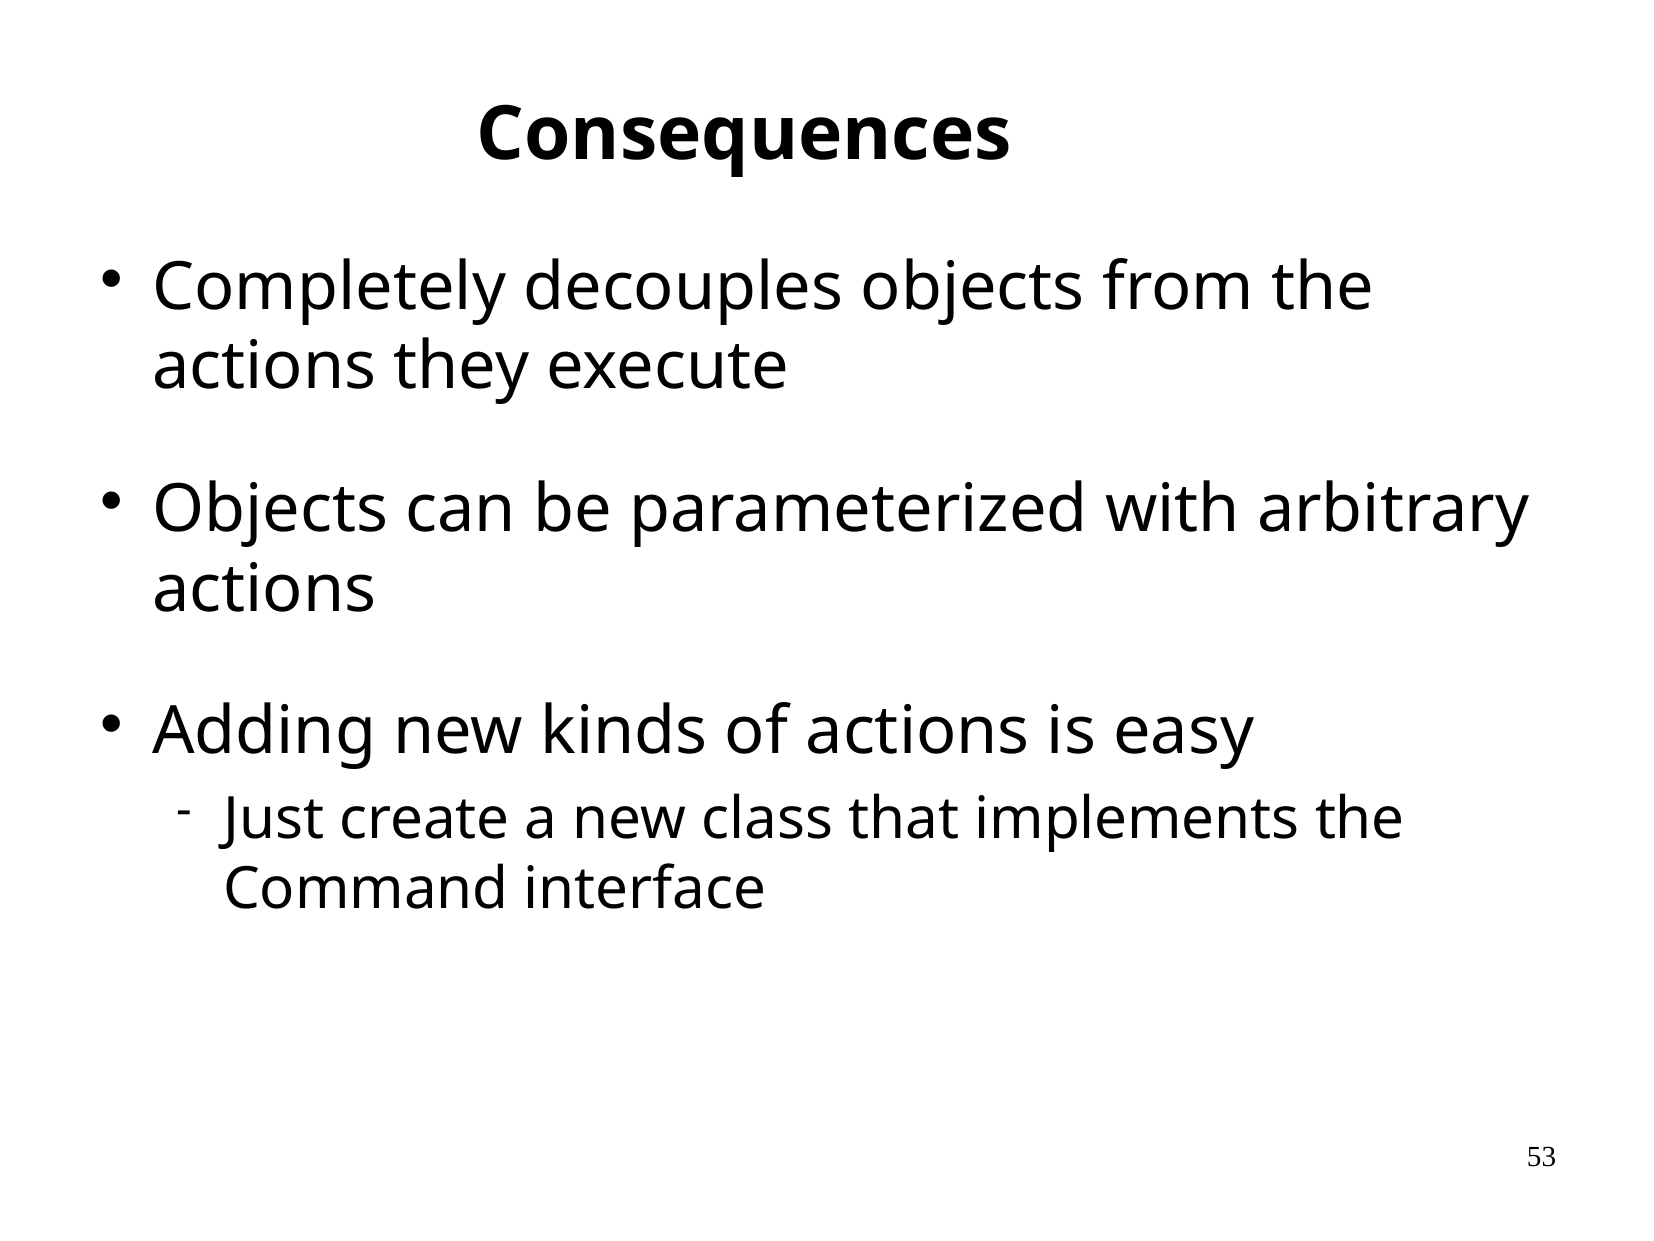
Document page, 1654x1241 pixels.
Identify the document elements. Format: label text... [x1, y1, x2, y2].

title Consequences [39, 32, 1450, 239]
list Completely decouples objects from the actions they execute Objects can be parameterized with arbitrary actions Adding new kinds of actions is easy Just create a new class that implements the Command interface [83, 242, 1571, 1095]
